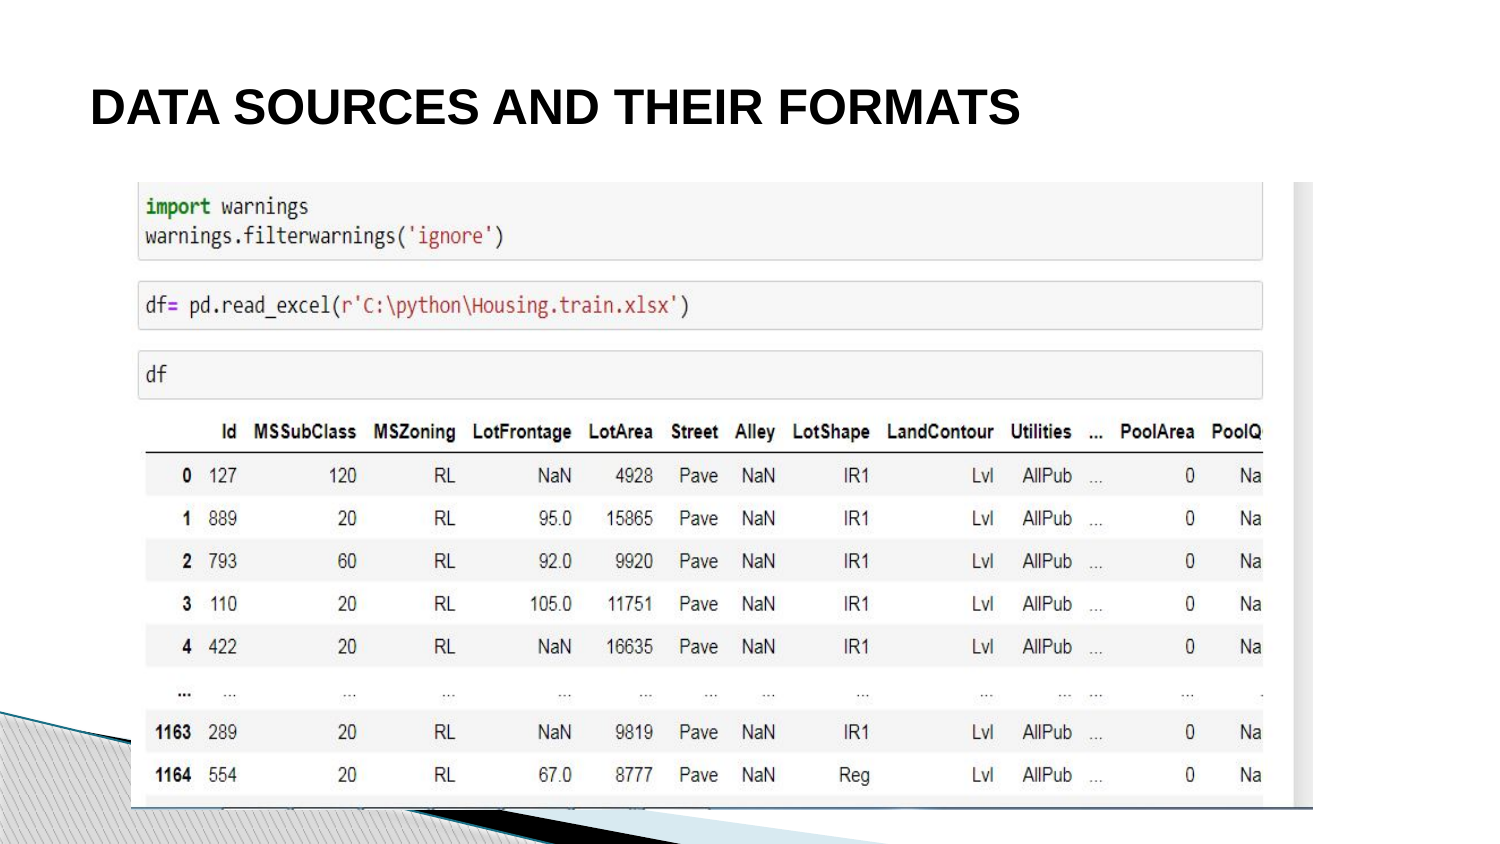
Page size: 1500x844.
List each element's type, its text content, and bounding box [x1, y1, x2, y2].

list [131, 182, 1313, 810]
title DATA SOURCES AND THEIR FORMATS [75, 33, 1425, 175]
